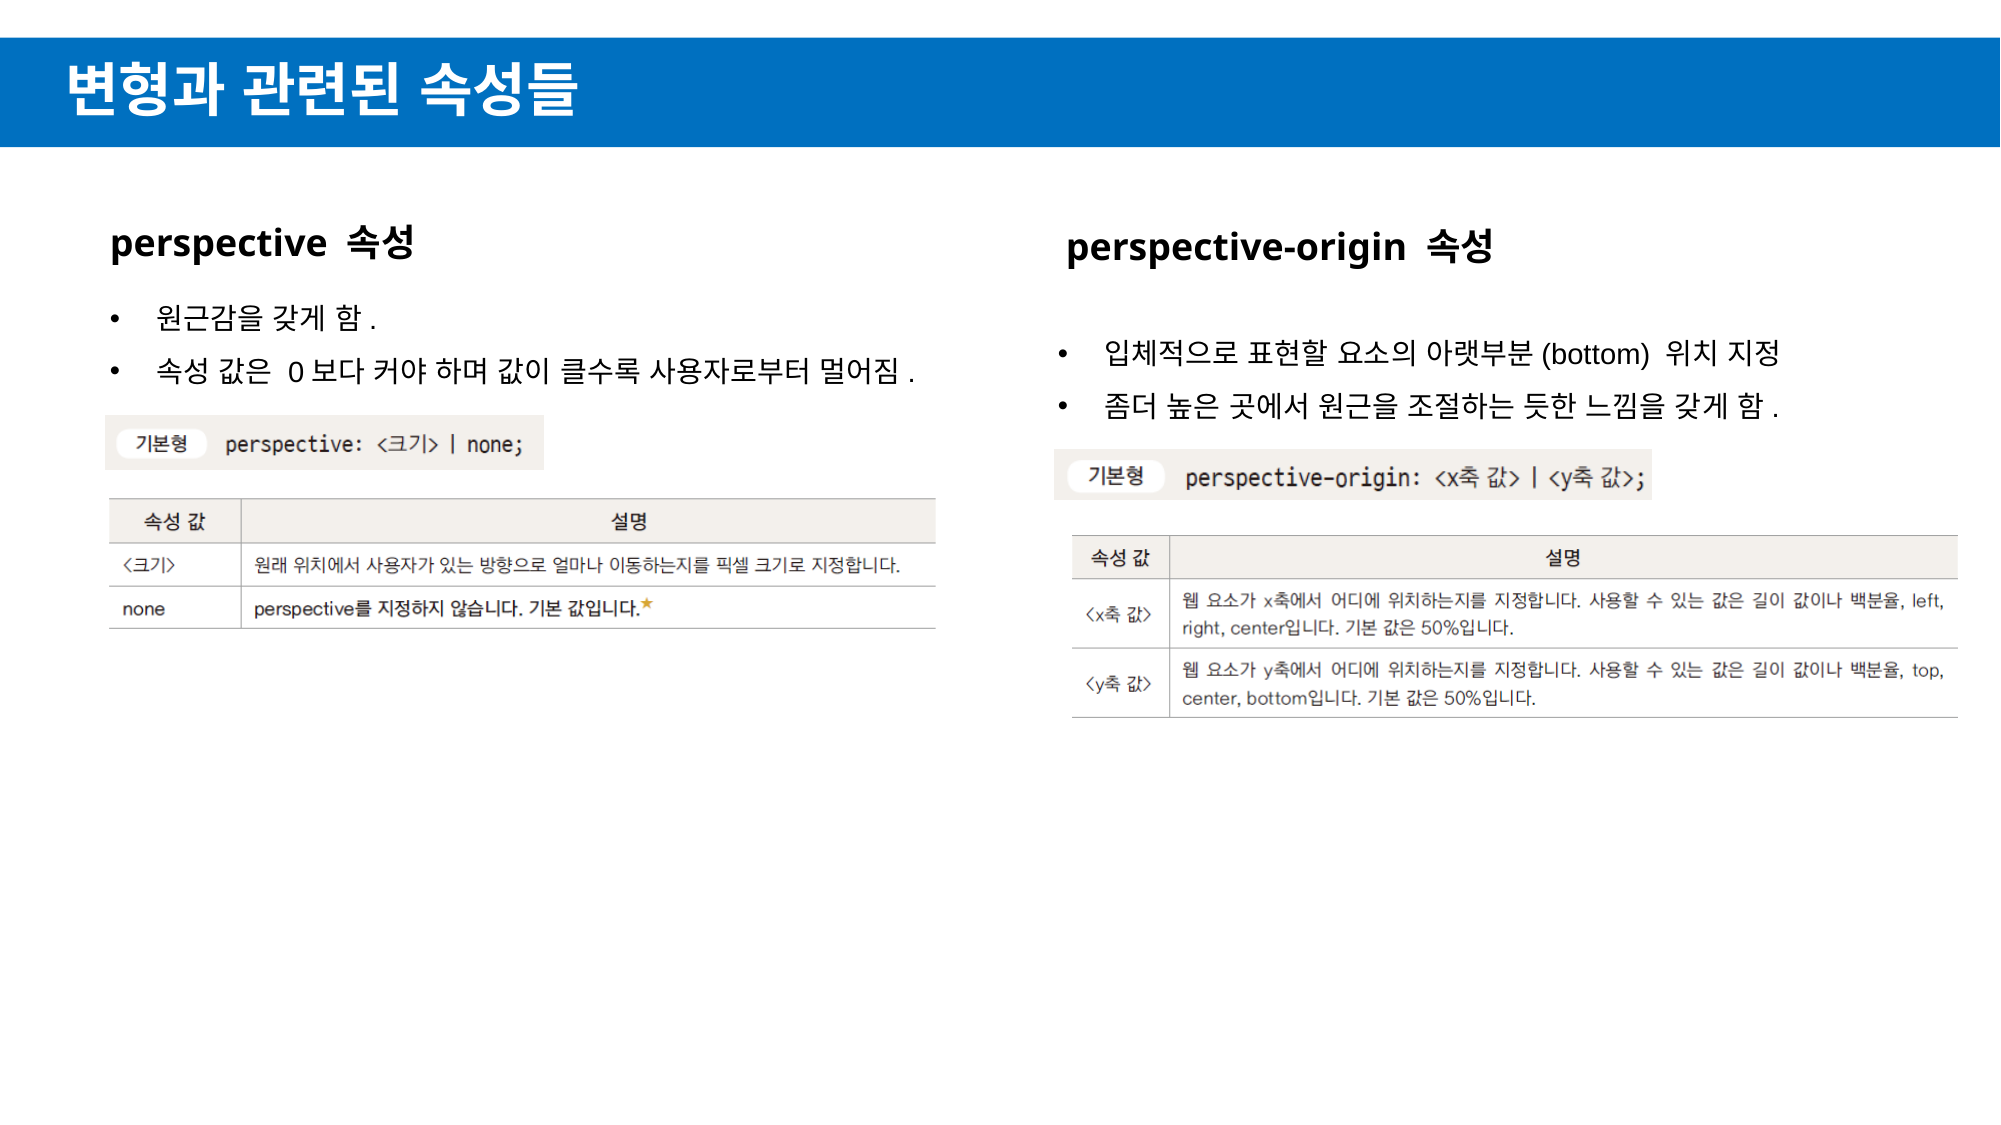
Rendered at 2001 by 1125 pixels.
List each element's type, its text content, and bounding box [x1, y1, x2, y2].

text_box perspective-origin 속성 [1051, 215, 1808, 275]
picture [1066, 526, 1968, 744]
text_box perspective 속성 [94, 211, 852, 272]
picture [1054, 449, 1652, 500]
picture [105, 415, 544, 471]
title 변형과 관련된 속성들 [50, 37, 1542, 148]
picture [105, 488, 936, 635]
text_box 입체적으로 표현할 요소의 아랫부분(bottom) 위치 지정 좀더 높은 곳에서 원근을 조절하는 듯한 느낌을 갖게 함. [1043, 310, 1938, 431]
text_box 원근감을 갖게 함. 속성 값은 0보다 커야 하며 값이 클수록 사용자로부터 멀어짐. [94, 275, 990, 396]
